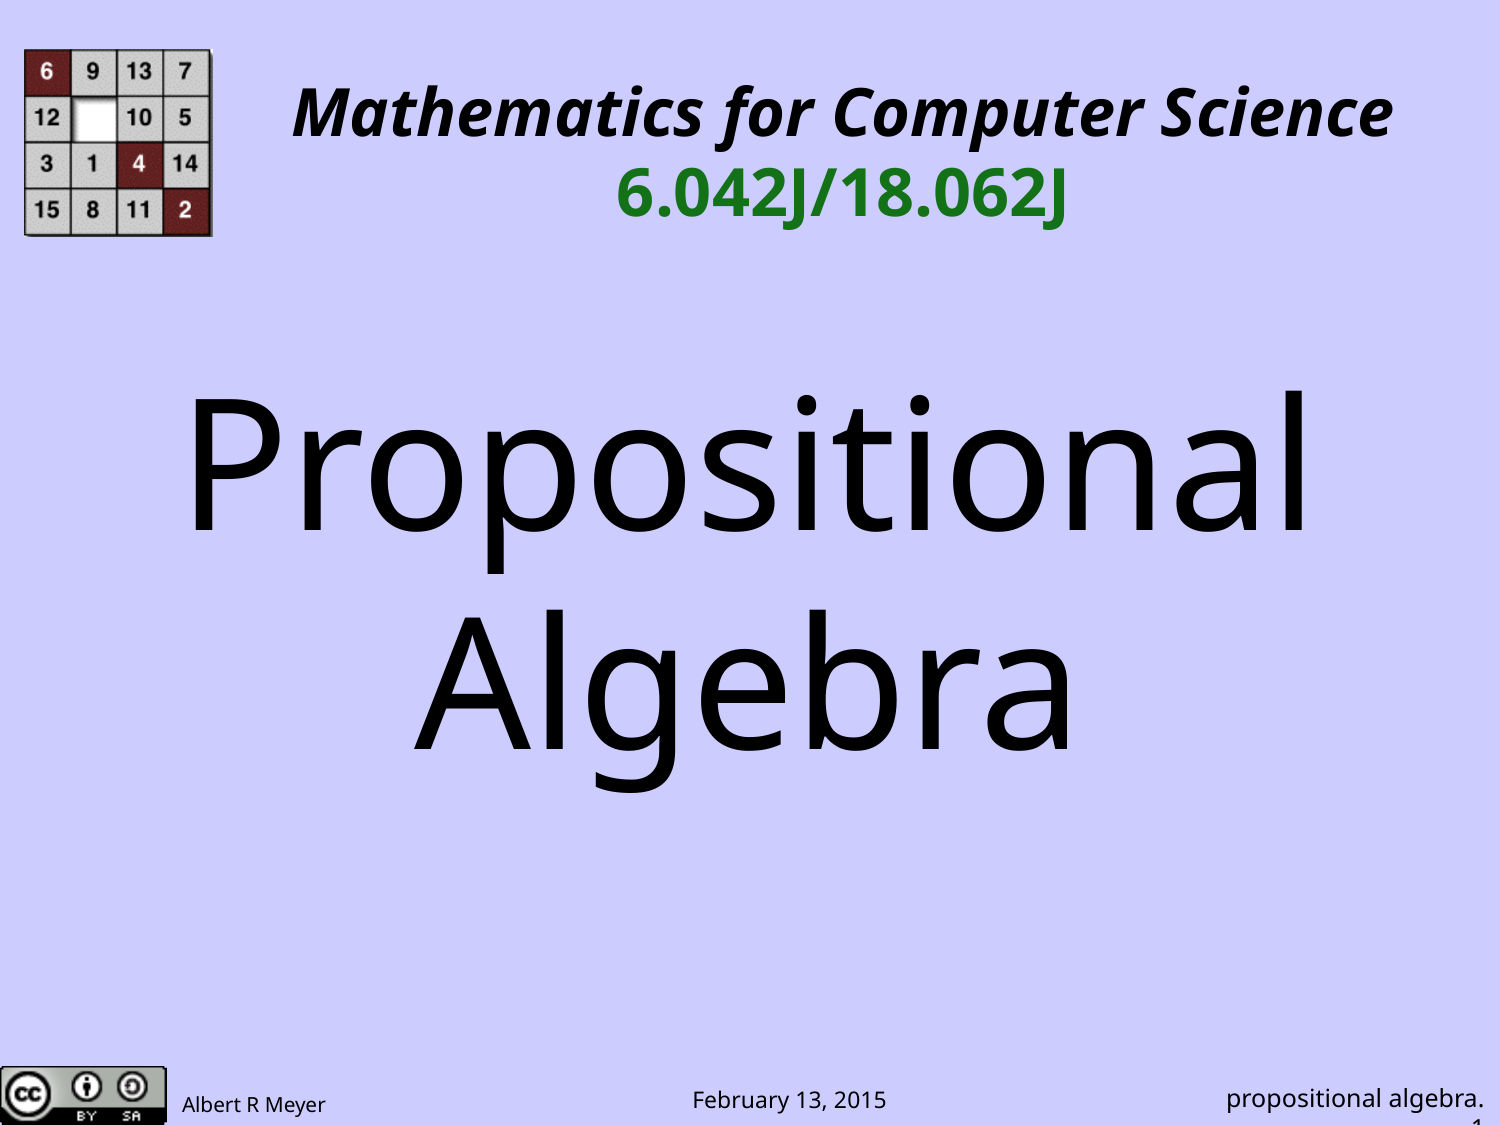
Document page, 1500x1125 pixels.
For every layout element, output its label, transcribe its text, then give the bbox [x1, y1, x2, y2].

picture [24, 49, 213, 237]
slide_number propositional algebra.1 [1206, 1074, 1500, 1121]
picture [0, 1066, 167, 1125]
text_box Mathematics for Computer Science 6.042J/18.062J [187, 50, 1500, 250]
title Propositional Algebra [121, 260, 1376, 873]
